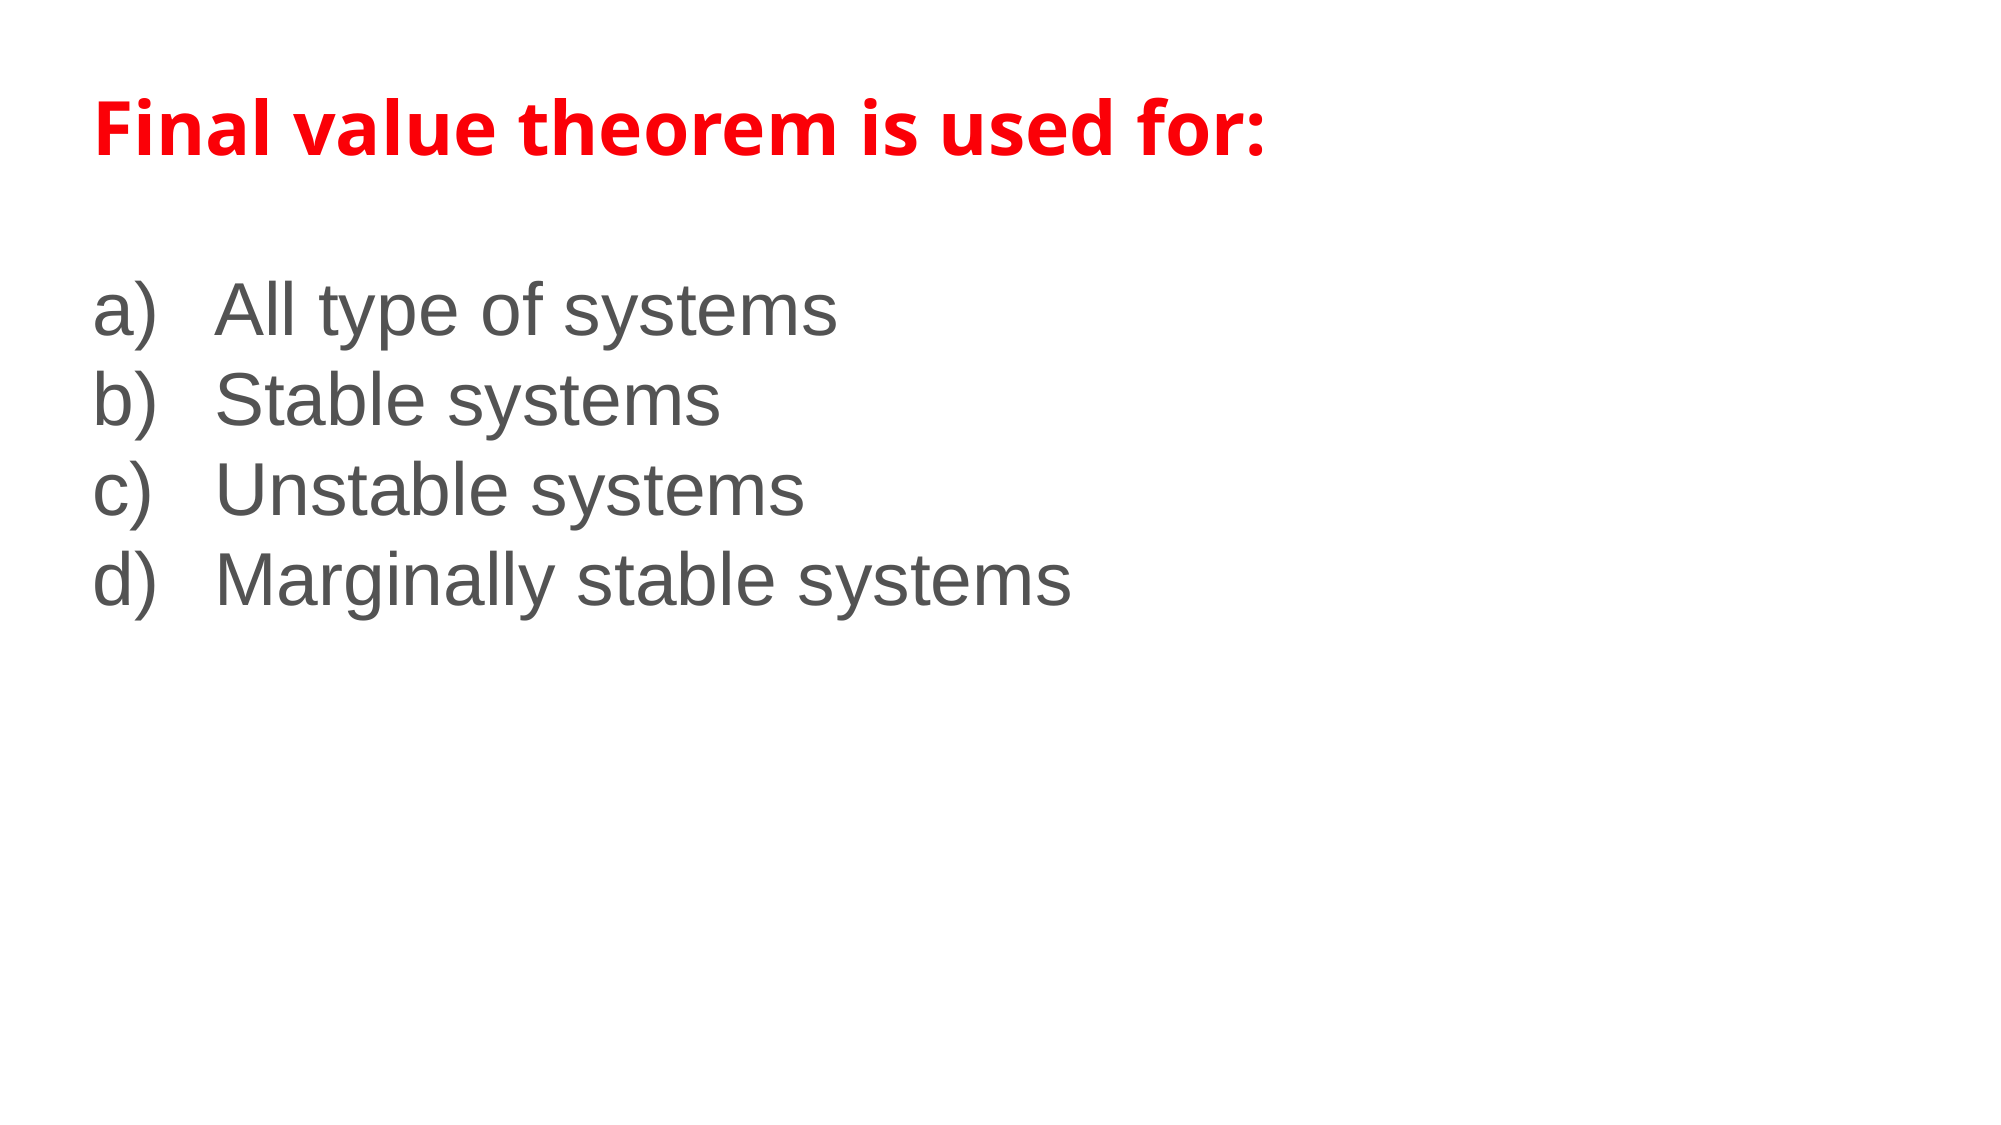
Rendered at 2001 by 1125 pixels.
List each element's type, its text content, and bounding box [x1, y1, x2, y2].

text_box Final value theorem is used for: All type of systems Stable systems Unstable systems Marginally stable systems [77, 72, 1816, 628]
